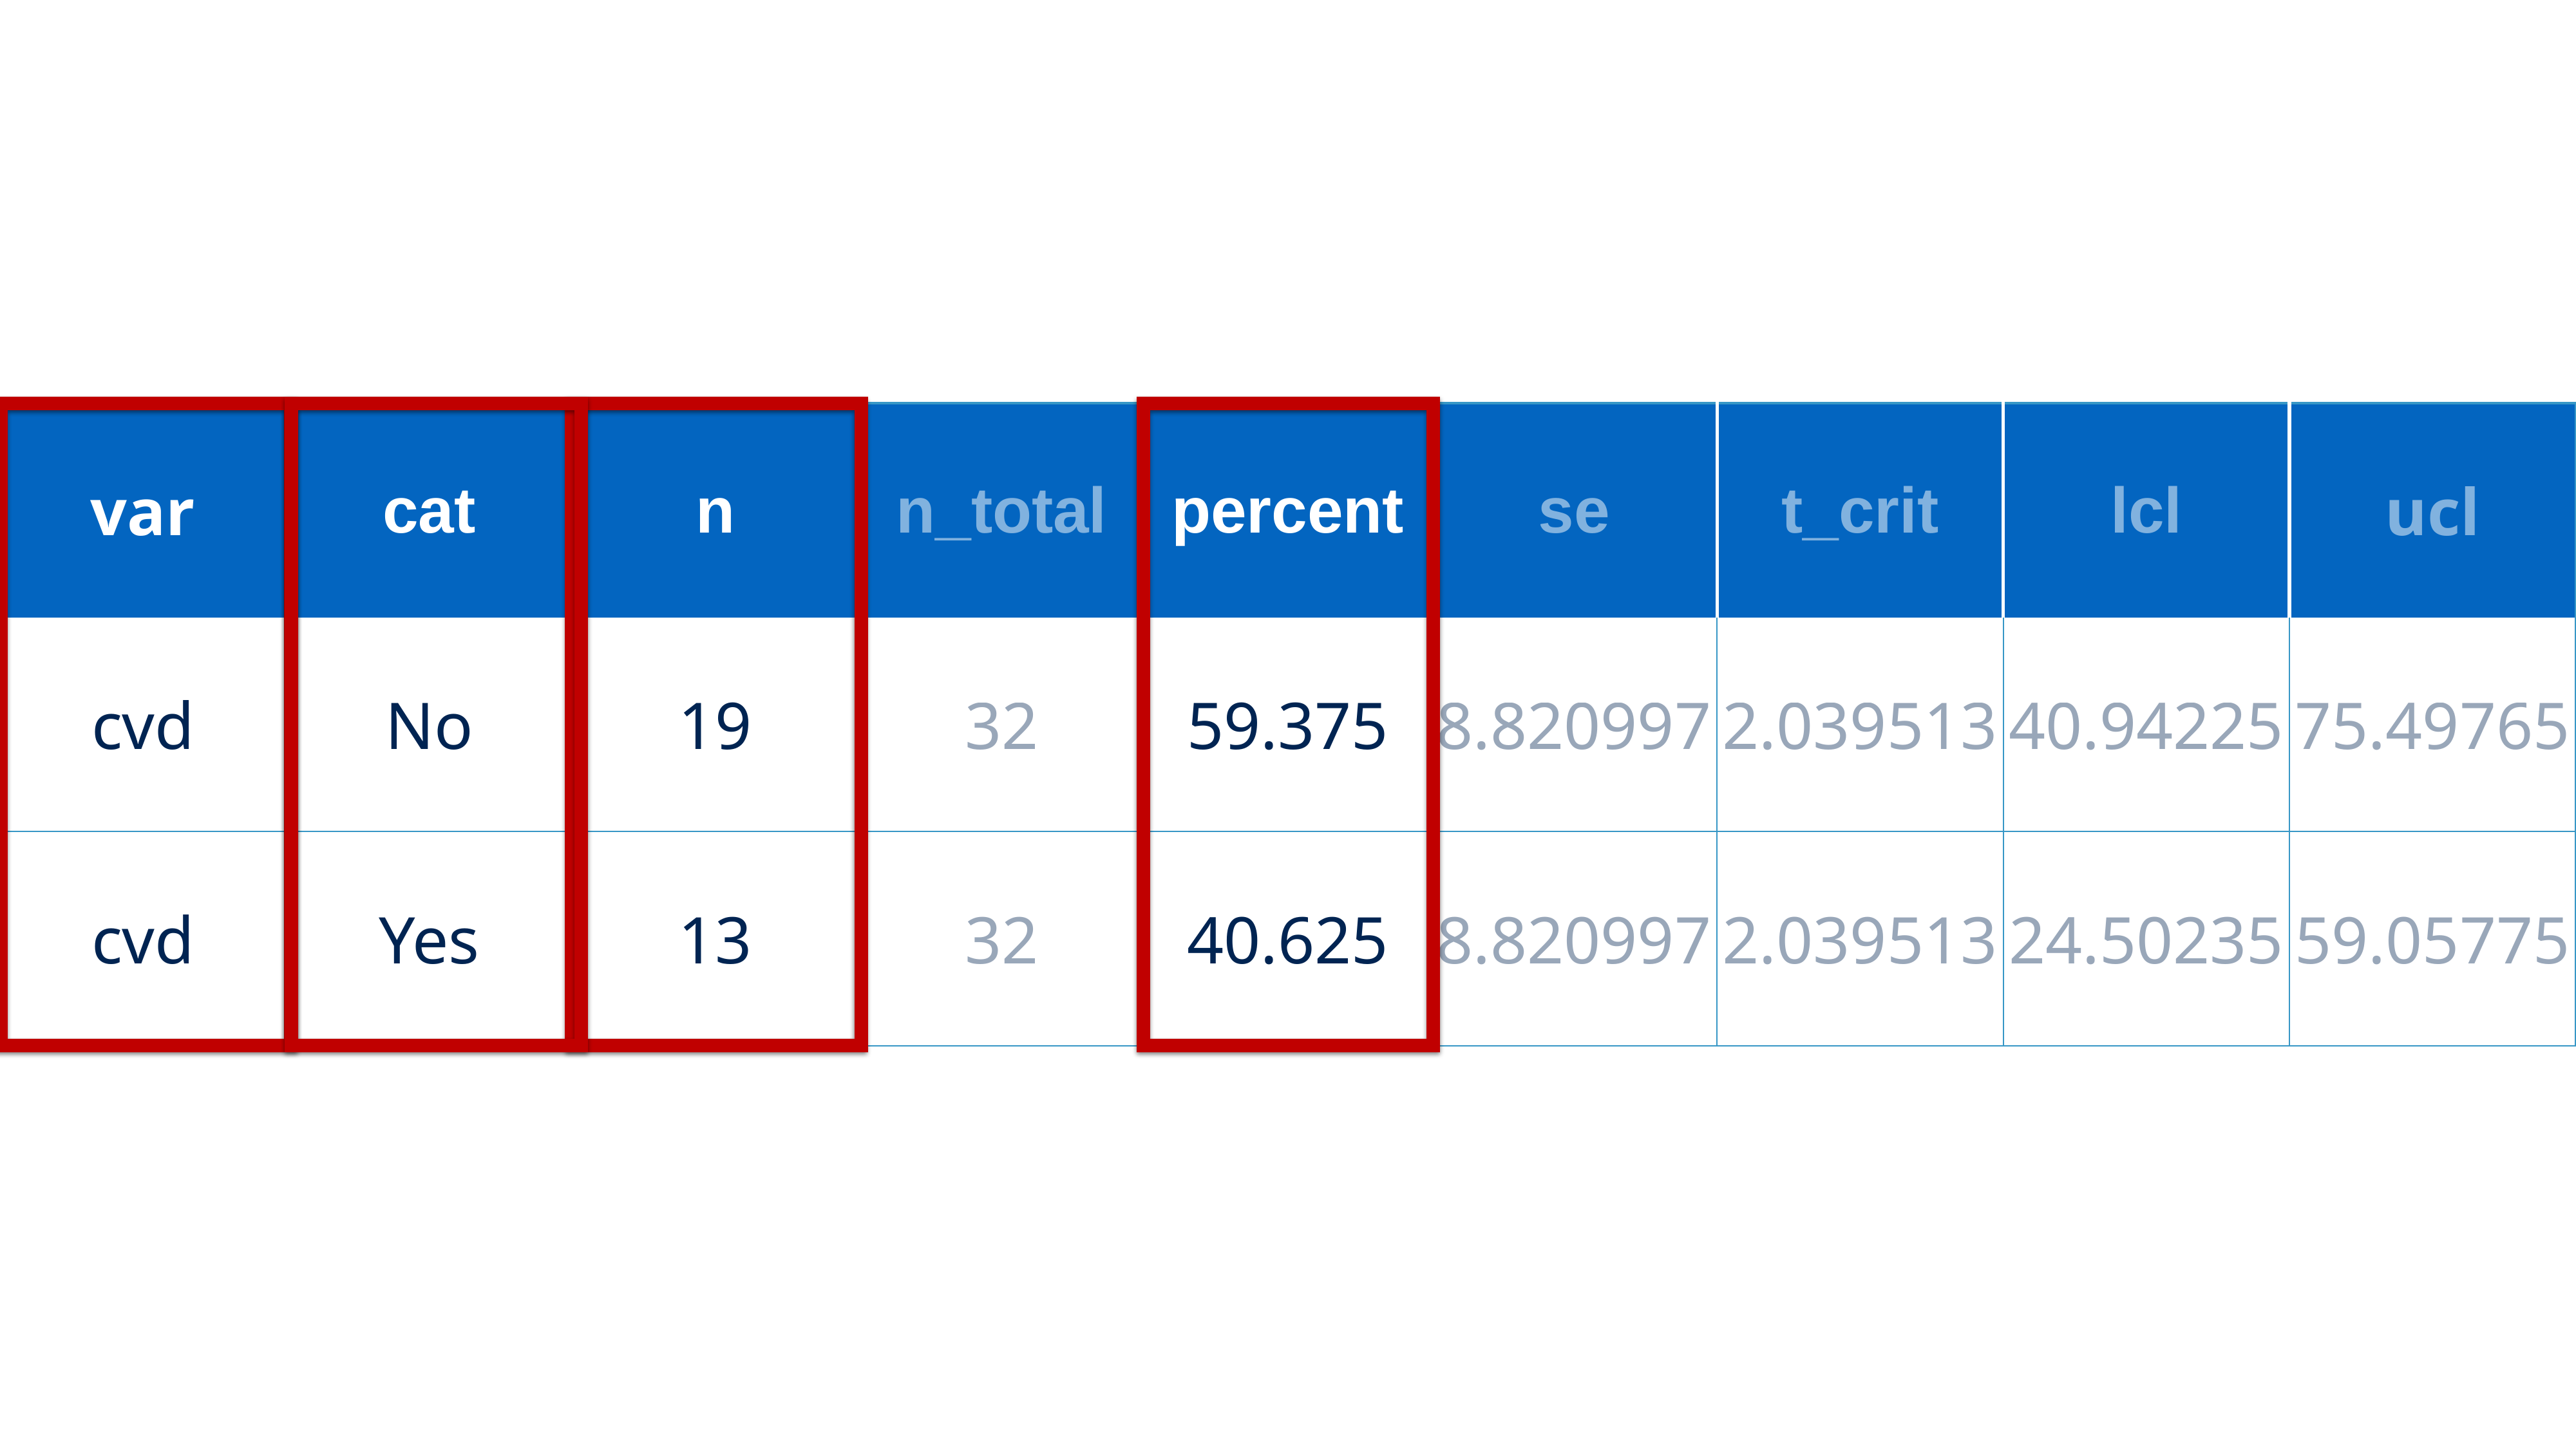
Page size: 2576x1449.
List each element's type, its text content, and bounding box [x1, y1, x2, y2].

table_cell 2.039513 [1718, 832, 2003, 1045]
table_header ucl [2291, 404, 2575, 618]
table_cell 8.820997 [1437, 618, 1716, 831]
table_cell 24.50235 [2004, 832, 2289, 1045]
table_cell 32 [866, 832, 1140, 1045]
text_box [583, 403, 862, 1046]
table_cell 59.05775 [2290, 832, 2575, 1045]
text_box [1143, 403, 1434, 1046]
text_box [1, 403, 290, 1046]
table_cell 8.820997 [1437, 832, 1716, 1045]
table_cell 32 [866, 618, 1140, 831]
table_cell 75.49765 [2290, 618, 2575, 831]
table_header lcl [2005, 404, 2287, 618]
table_cell 2.039513 [1718, 618, 2003, 831]
text_box [291, 403, 582, 1046]
table_header n_total [864, 404, 1141, 618]
table_header se [1435, 404, 1716, 618]
table_header t_crit [1719, 404, 2002, 618]
table_cell 40.94225 [2004, 618, 2289, 831]
